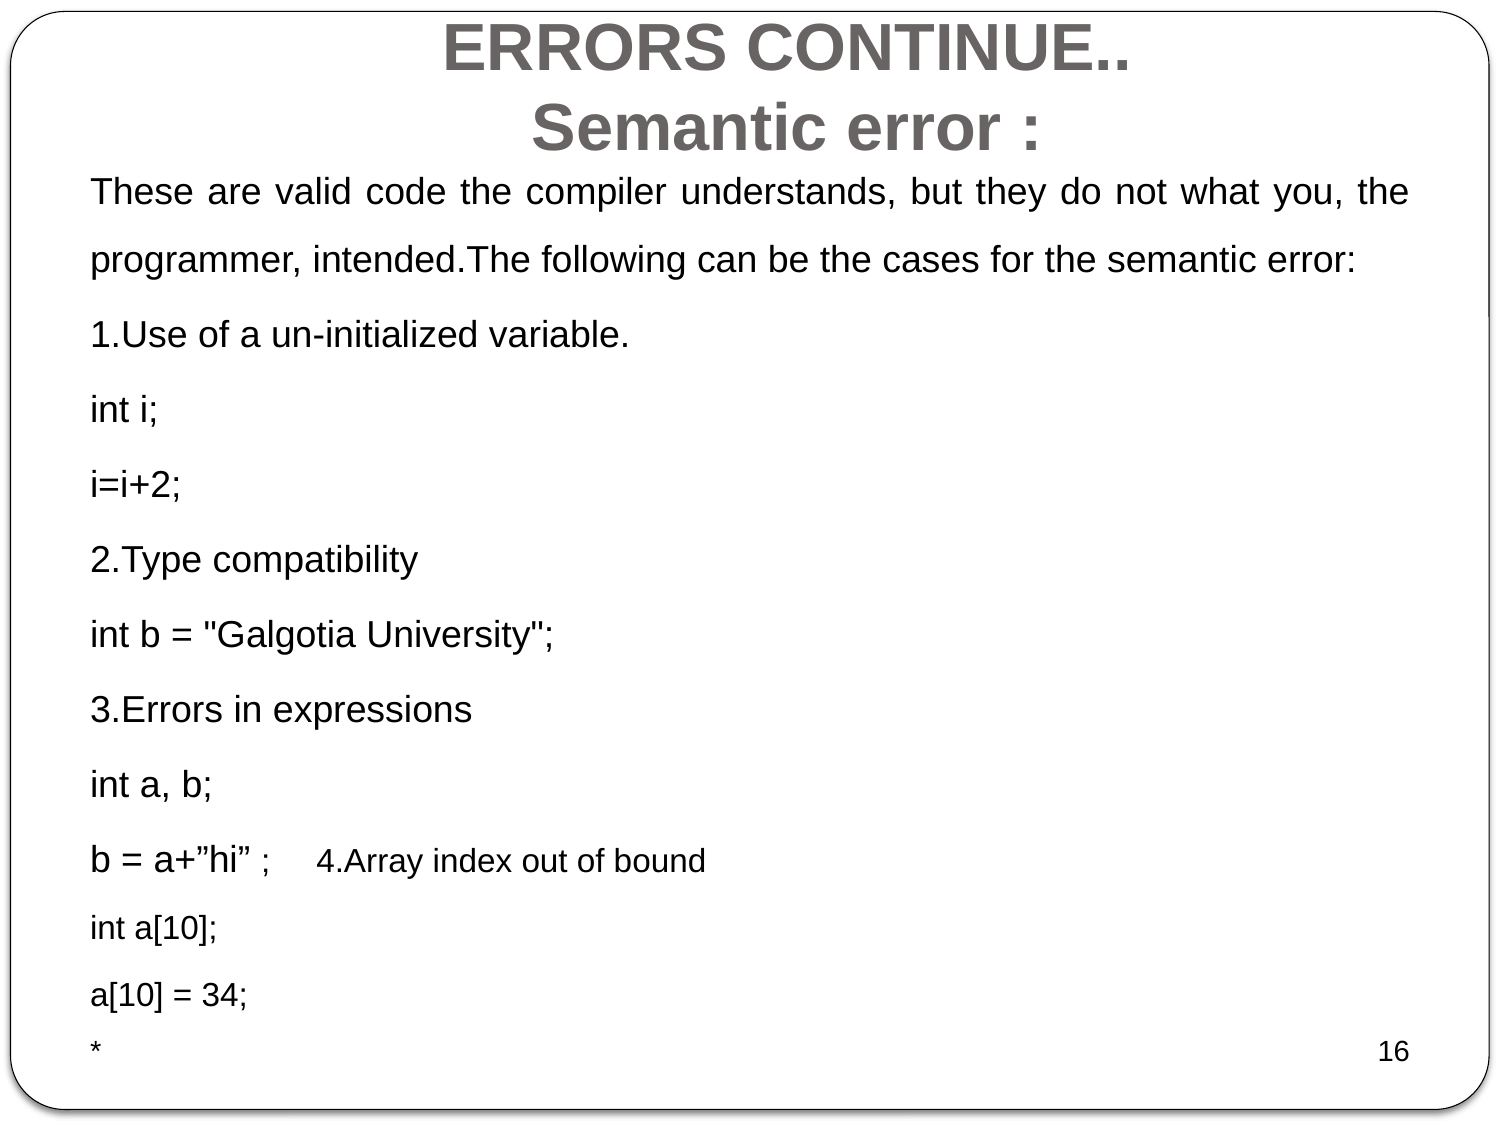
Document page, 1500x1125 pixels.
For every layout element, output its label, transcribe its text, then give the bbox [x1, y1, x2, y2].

list These are valid code the compiler understands, but they do not what you, the programmer, intended.The following can be the cases for the semantic error: 1.Use of a un-initialized variable. int i; i=i+2; 2.Type compatibility int b = "Galgotia University"; 3.Errors in expressions int a, b; b = a+”hi” ; 4.Array index out of bound int a[10]; a[10] = 34; [75, 137, 1425, 880]
text_box 16 [1074, 1024, 1425, 1103]
title ERRORS CONTINUE.. Semantic error : [150, 45, 1425, 137]
text_box * [75, 1024, 425, 1103]
